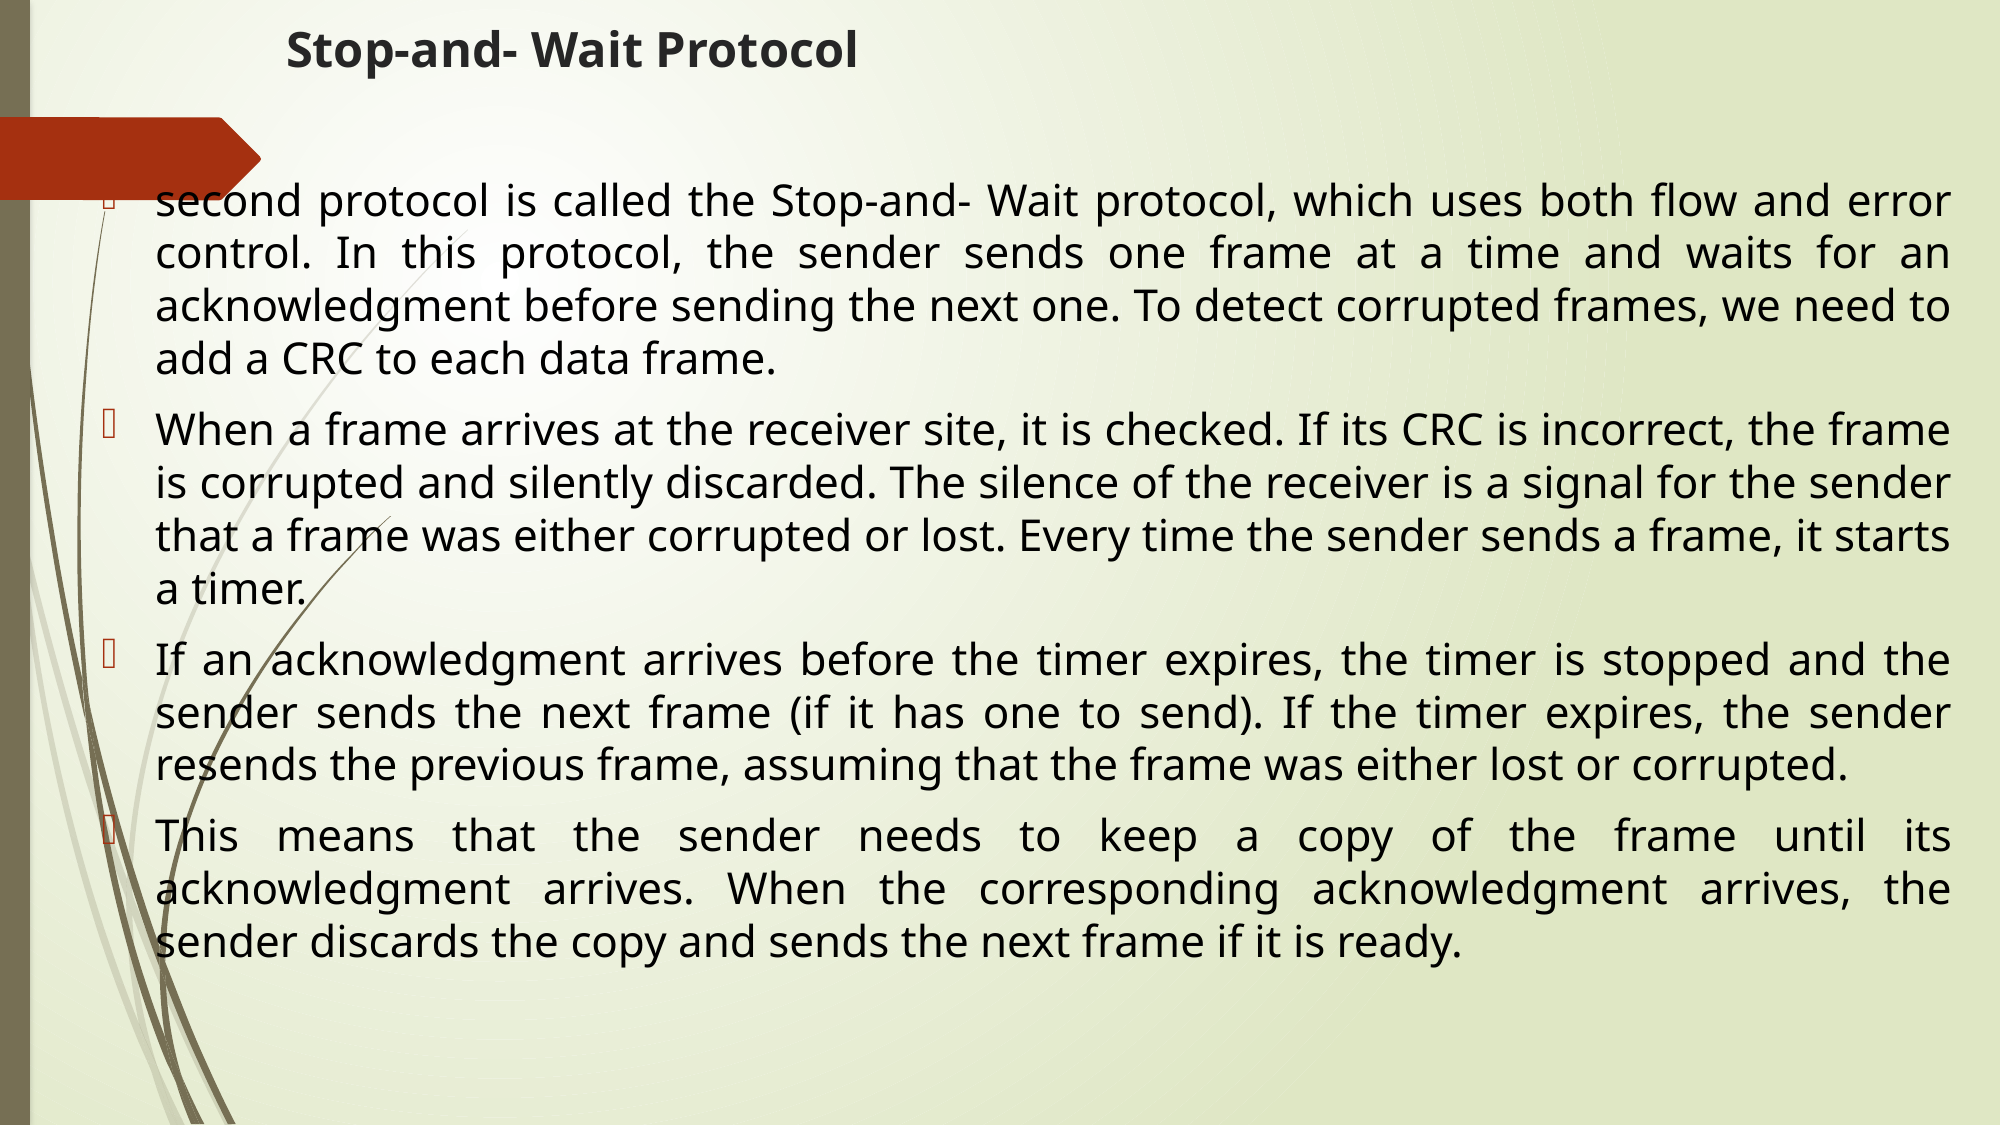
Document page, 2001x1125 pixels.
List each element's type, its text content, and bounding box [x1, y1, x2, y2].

title Stop-and- Wait Protocol [271, 11, 1733, 144]
list second protocol is called the Stop-and- Wait protocol, which uses both flow and error control. In this protocol, the sender sends one frame at a time and waits for an acknowledgment before sending the next one. To detect corrupted frames, we need to add a CRC to each data frame. When a frame arrives at the receiver site, it is checked. If its CRC is incorrect, the frame is corrupted and silently discarded. The silence of the receiver is a signal for the sender that a frame was either corrupted or lost. Every time the sender sends a frame, it starts a timer. If an acknowledgment arrives before the timer expires, the timer is stopped and the sender sends the next frame (if it has one to send). If the timer expires, the sender resends the previous frame, assuming that the frame was either lost or corrupted. This means that the sender needs to keep a copy of the frame until its acknowledgment arrives. When the corresponding acknowledgment arrives, the sender discards the copy and sends the next frame if it is ready. [86, 164, 1969, 976]
